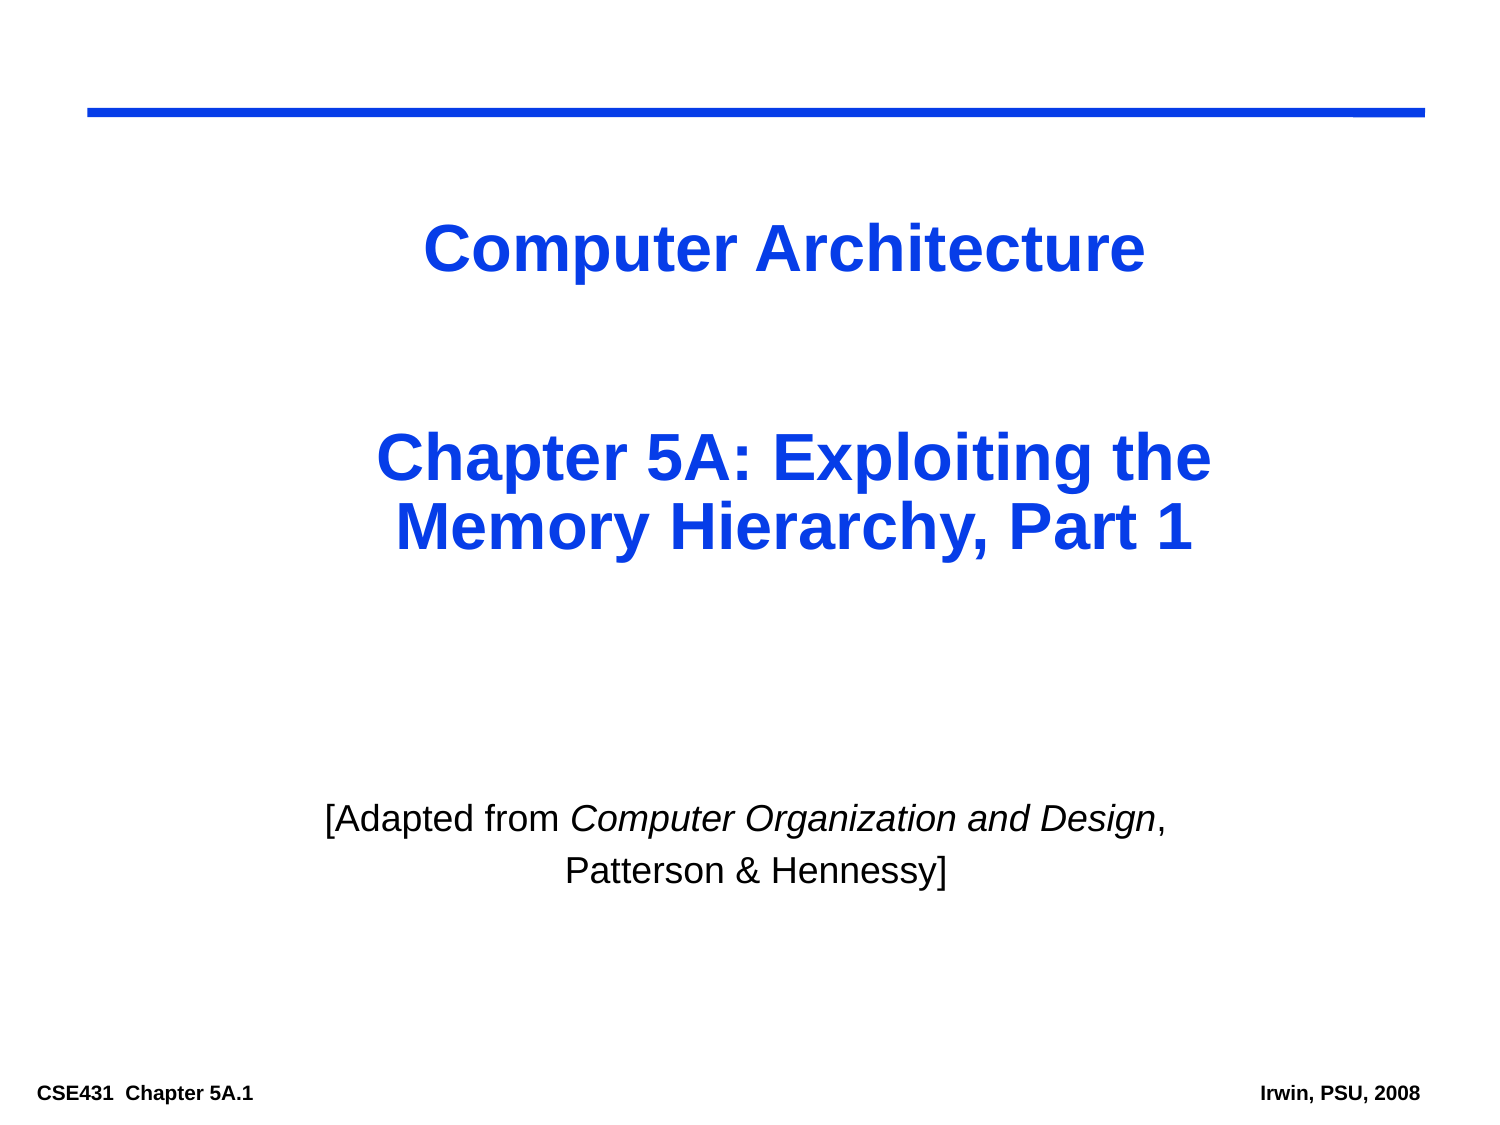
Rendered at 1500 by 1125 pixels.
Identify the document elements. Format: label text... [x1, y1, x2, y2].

title Computer Architecture Chapter 5A: Exploiting the Memory Hierarchy, Part 1 [361, 209, 1228, 571]
subtitle [Adapted from Computer Organization and Design, Patterson & Hennessy] [111, 636, 1401, 904]
